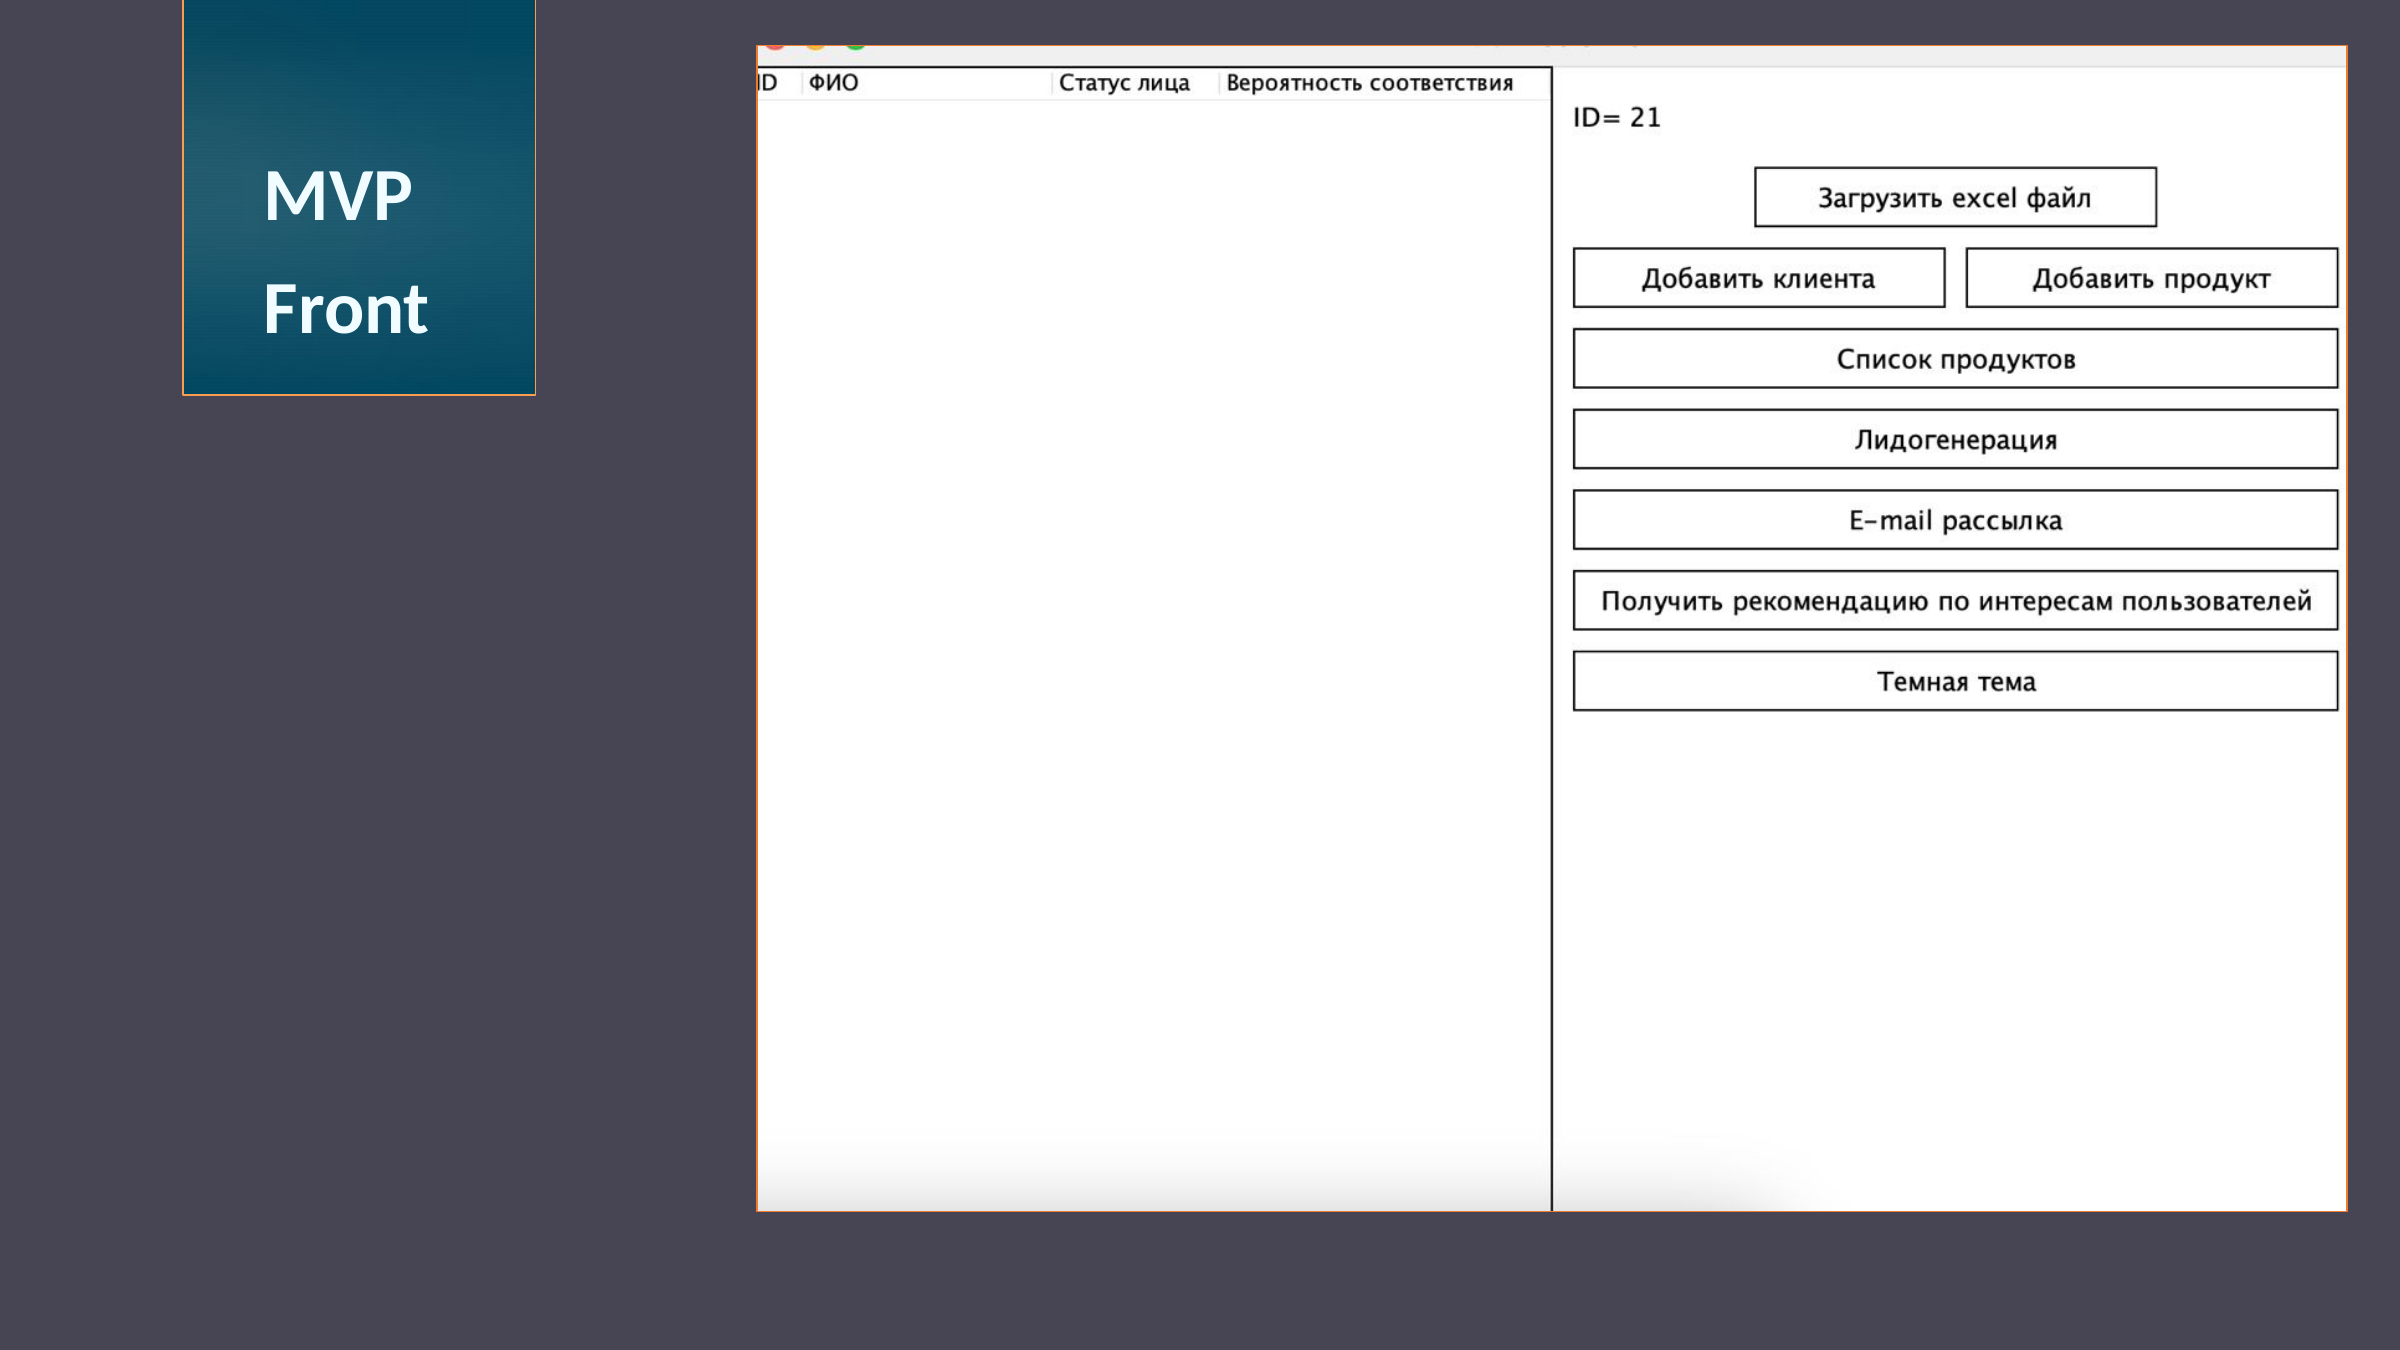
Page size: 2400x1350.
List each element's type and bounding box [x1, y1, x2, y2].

text_box [0, 0, 2400, 1350]
picture [183, 21, 536, 365]
picture [757, 46, 2347, 1211]
